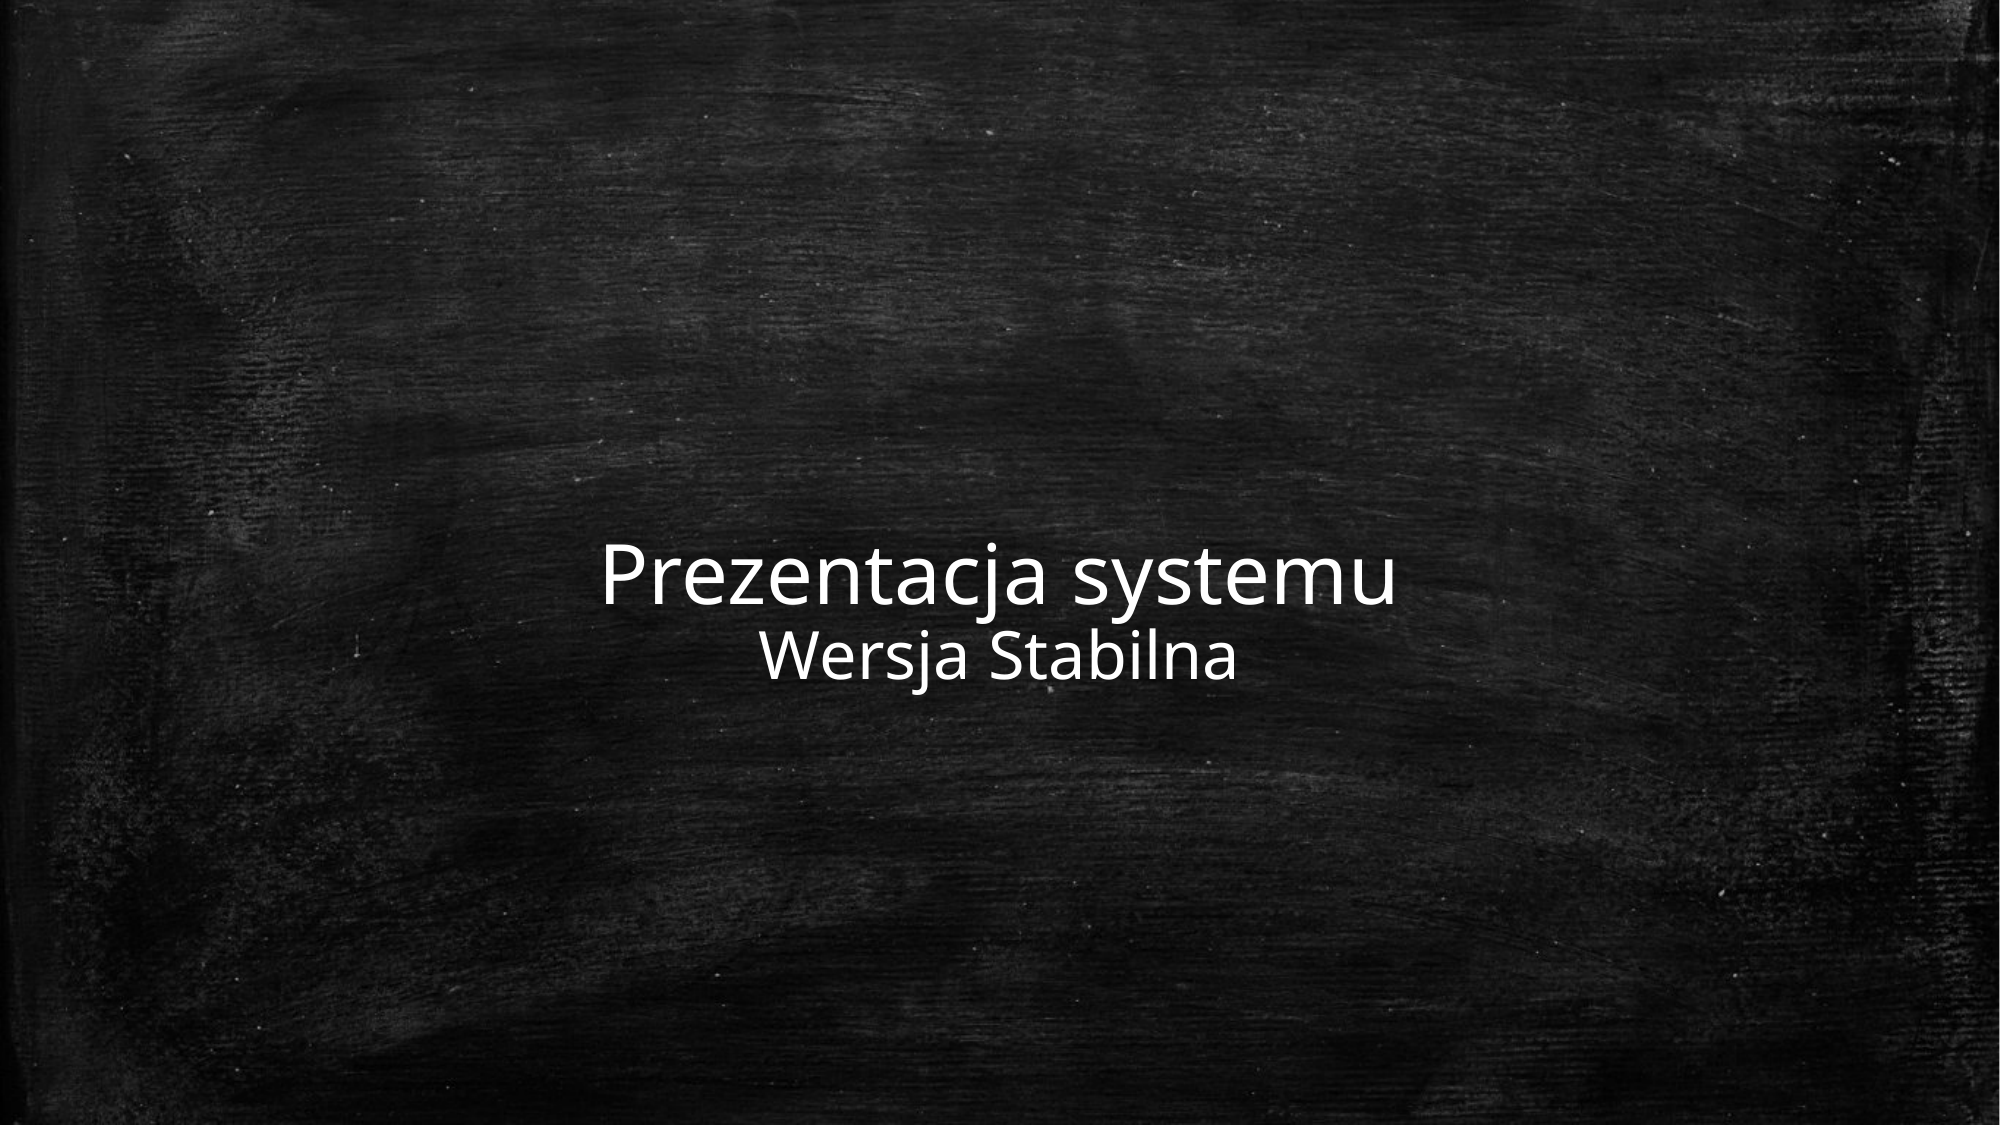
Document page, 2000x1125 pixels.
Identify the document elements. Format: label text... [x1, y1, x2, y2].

text_box Prezentacja systemu Wersja Stabilna [249, 525, 1750, 610]
